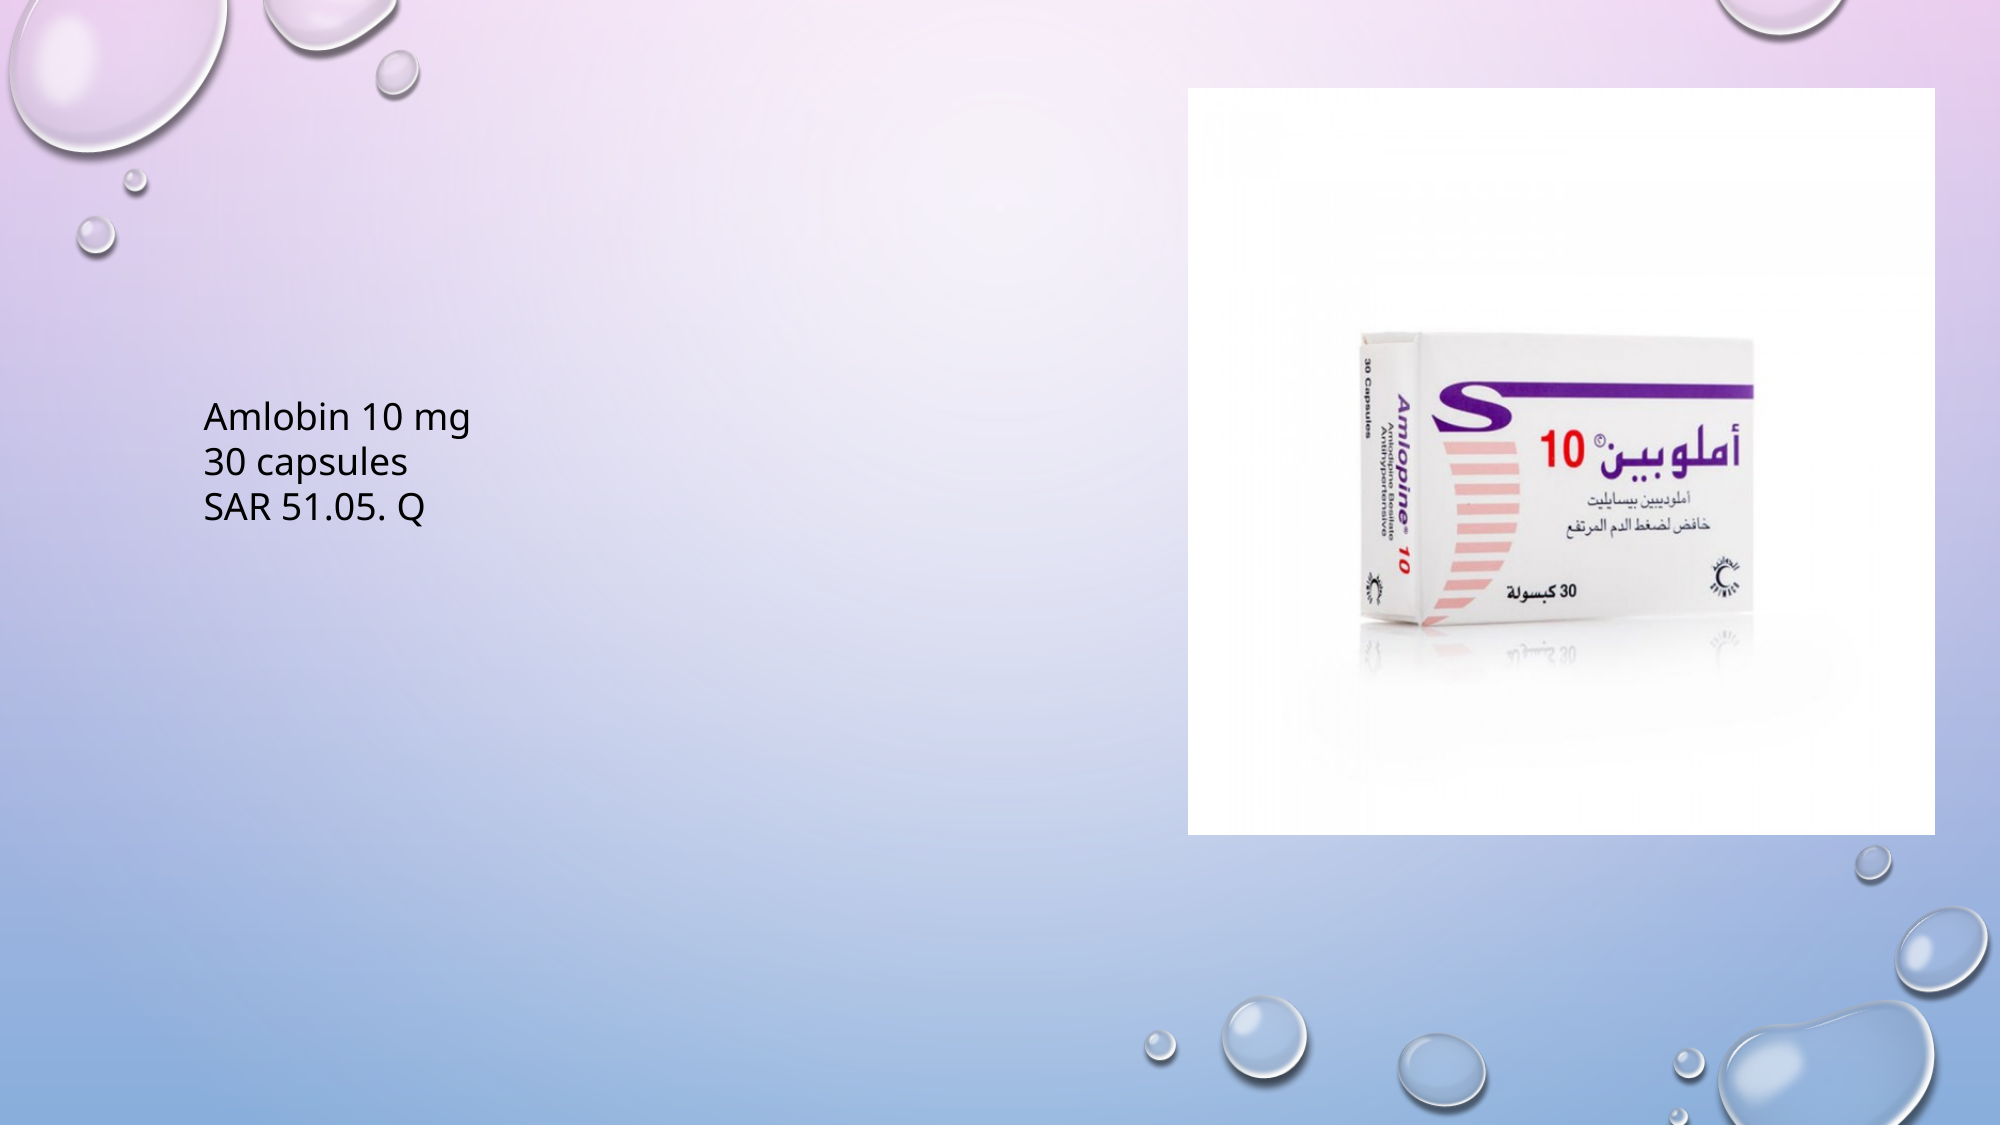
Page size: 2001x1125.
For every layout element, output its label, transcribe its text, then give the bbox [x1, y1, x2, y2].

picture [0, 0, 2000, 1125]
text_box Amlobin 10 mg 30 capsules SAR 51.05. Q [188, 385, 1182, 536]
